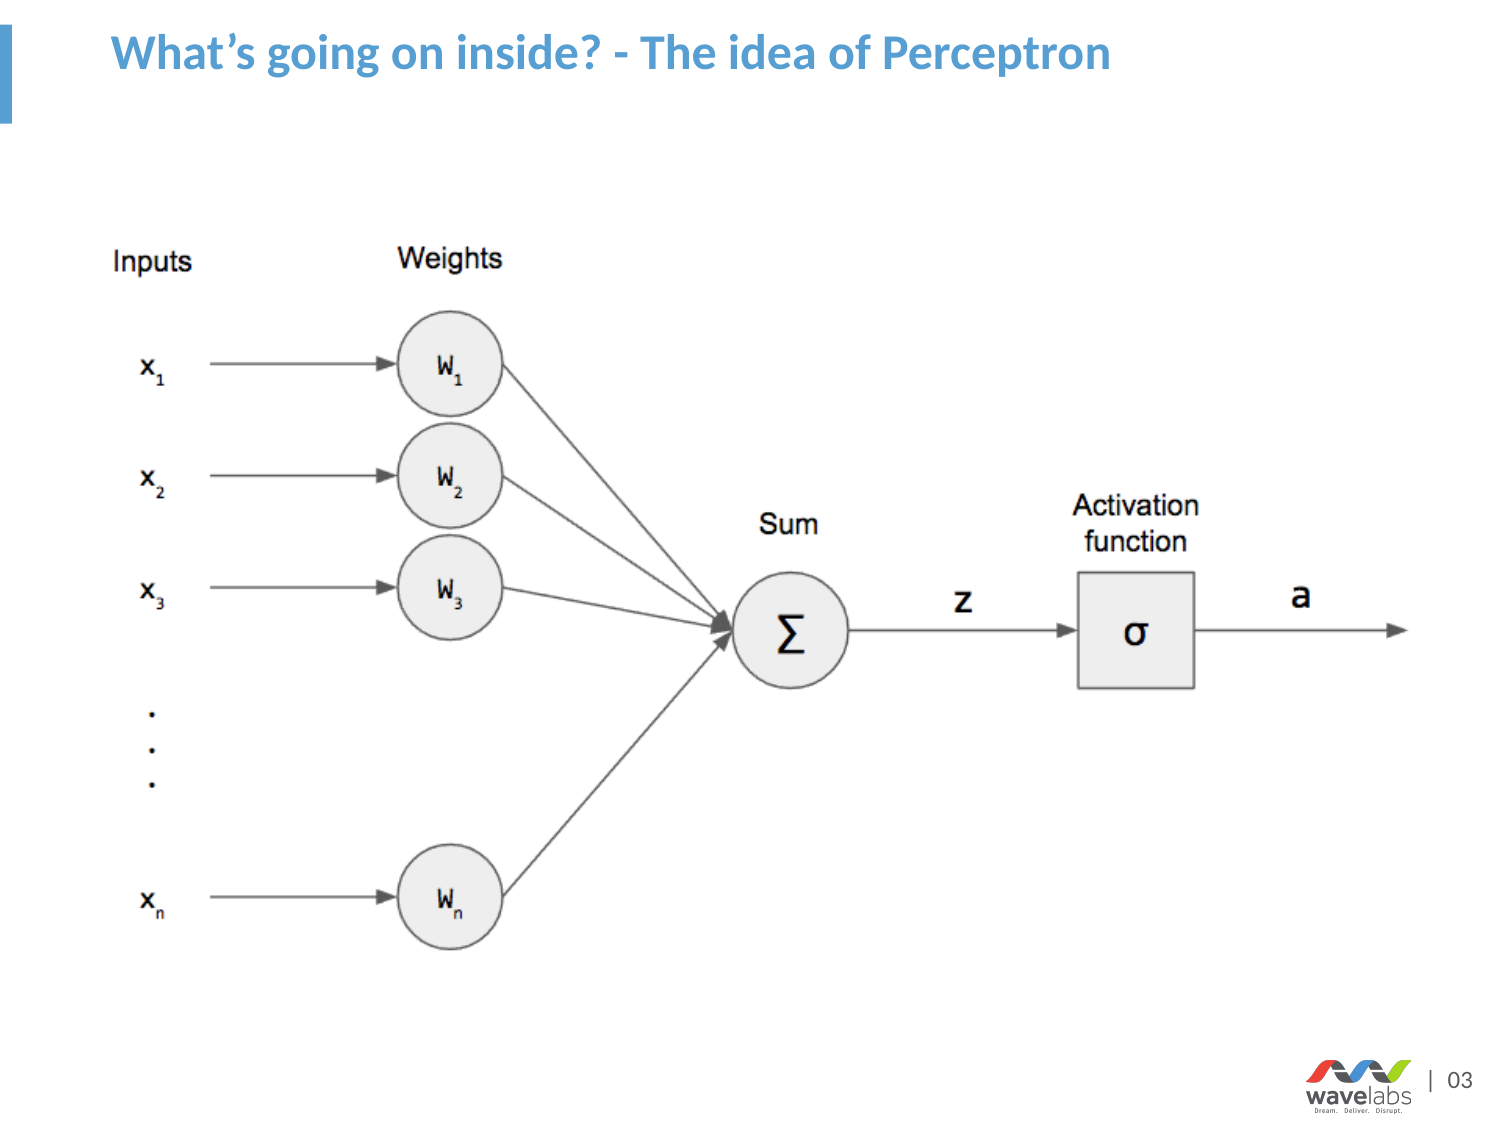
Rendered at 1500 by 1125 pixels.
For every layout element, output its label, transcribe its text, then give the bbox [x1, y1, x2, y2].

picture [79, 217, 1421, 963]
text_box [0, 12, 1296, 124]
picture [1306, 1059, 1412, 1114]
text_box | 03 [1076, 1056, 1489, 1102]
